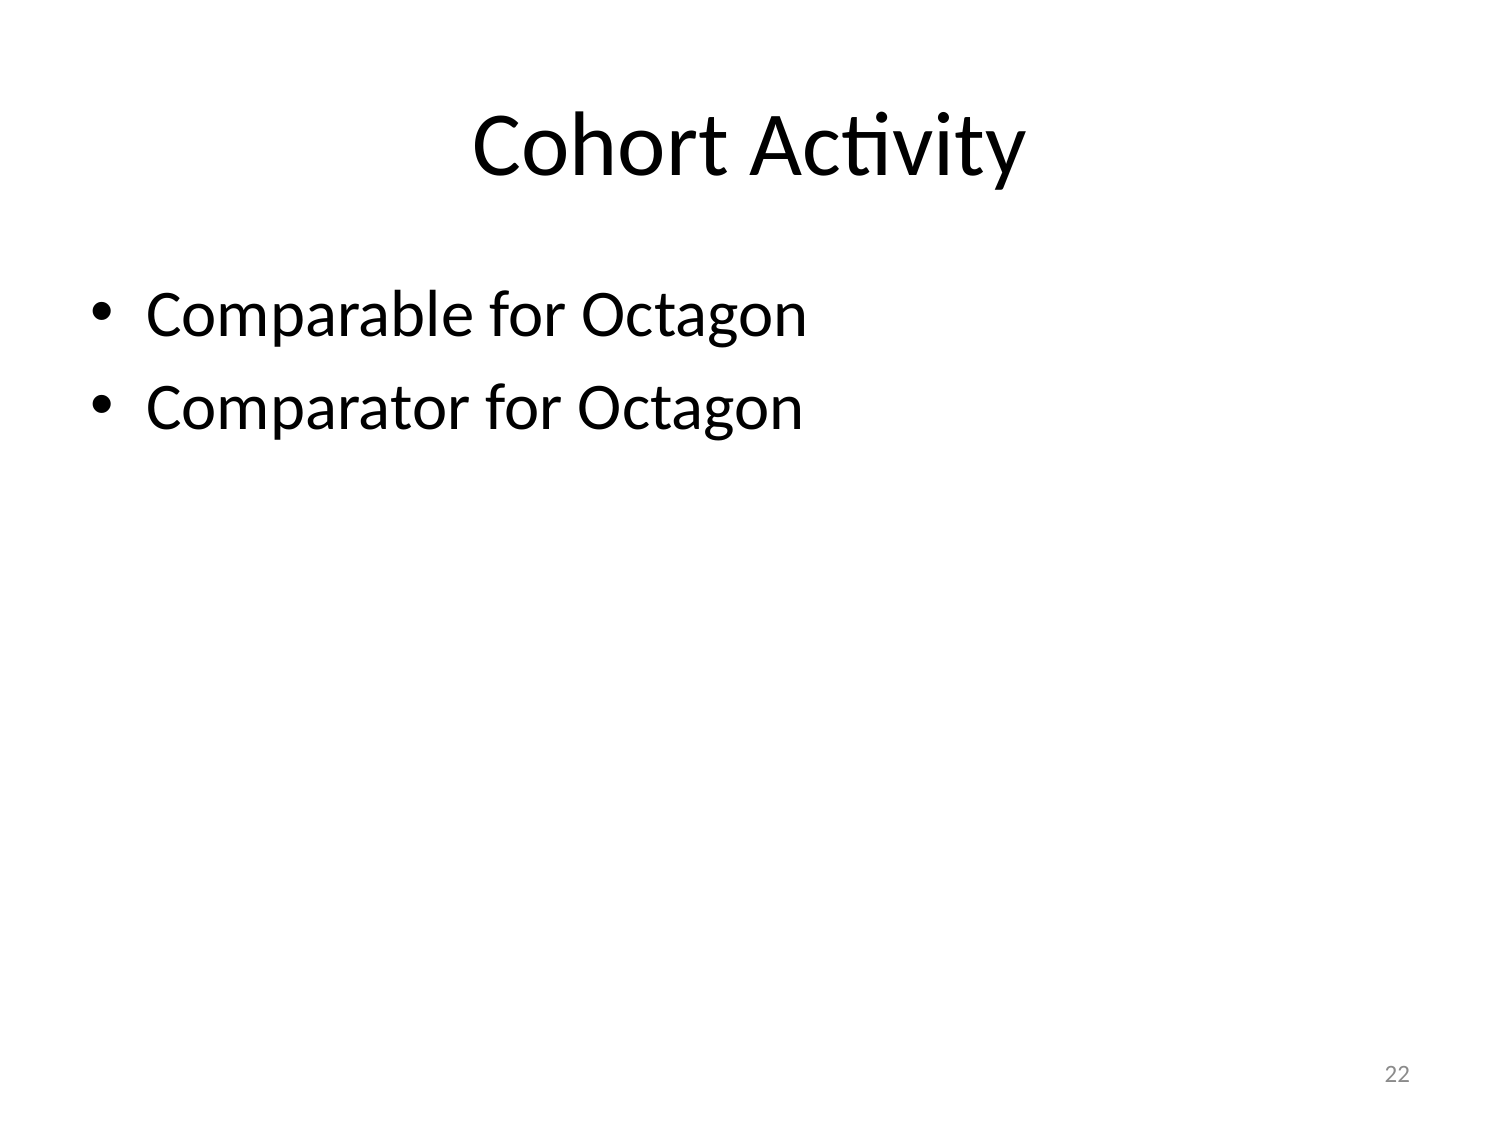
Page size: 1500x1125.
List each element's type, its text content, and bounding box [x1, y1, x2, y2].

list Comparable for Octagon Comparator for Octagon [75, 262, 1425, 1005]
slide_number 22 [1074, 1042, 1425, 1103]
title Cohort Activity [75, 45, 1425, 233]
